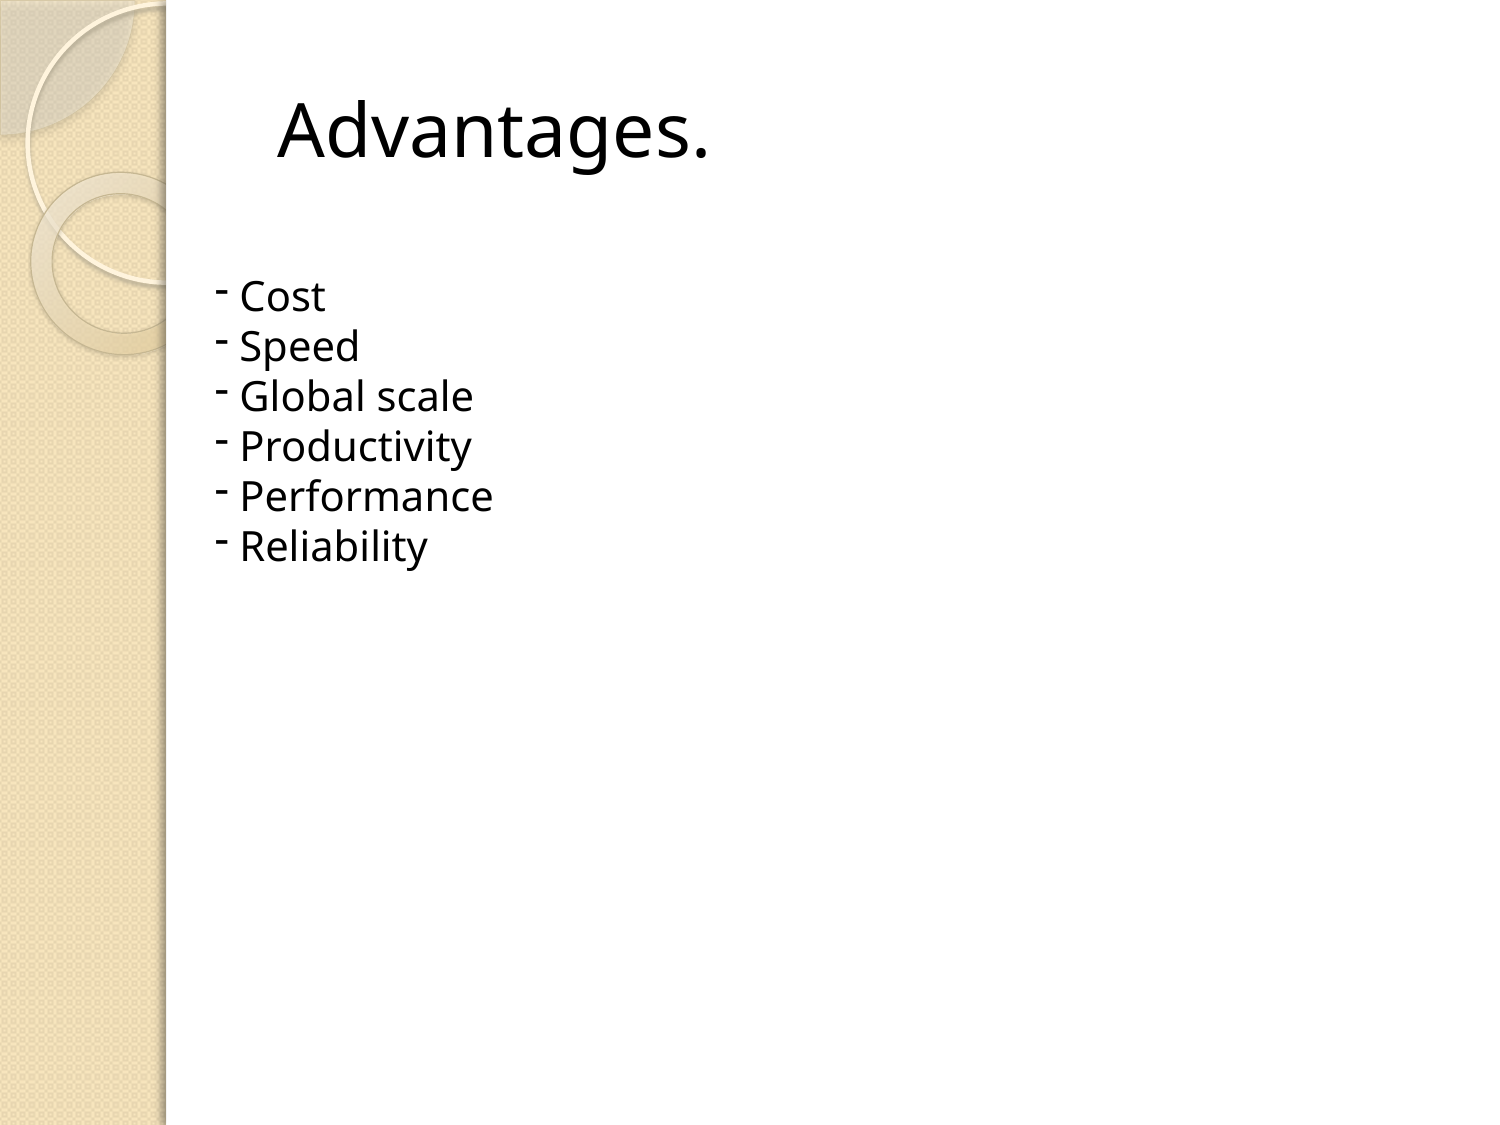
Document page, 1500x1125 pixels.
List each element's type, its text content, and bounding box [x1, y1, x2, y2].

text_box Advantages. [262, 74, 1263, 180]
text_box Cost Speed Global scale Productivity Performance Reliability [199, 262, 1463, 678]
